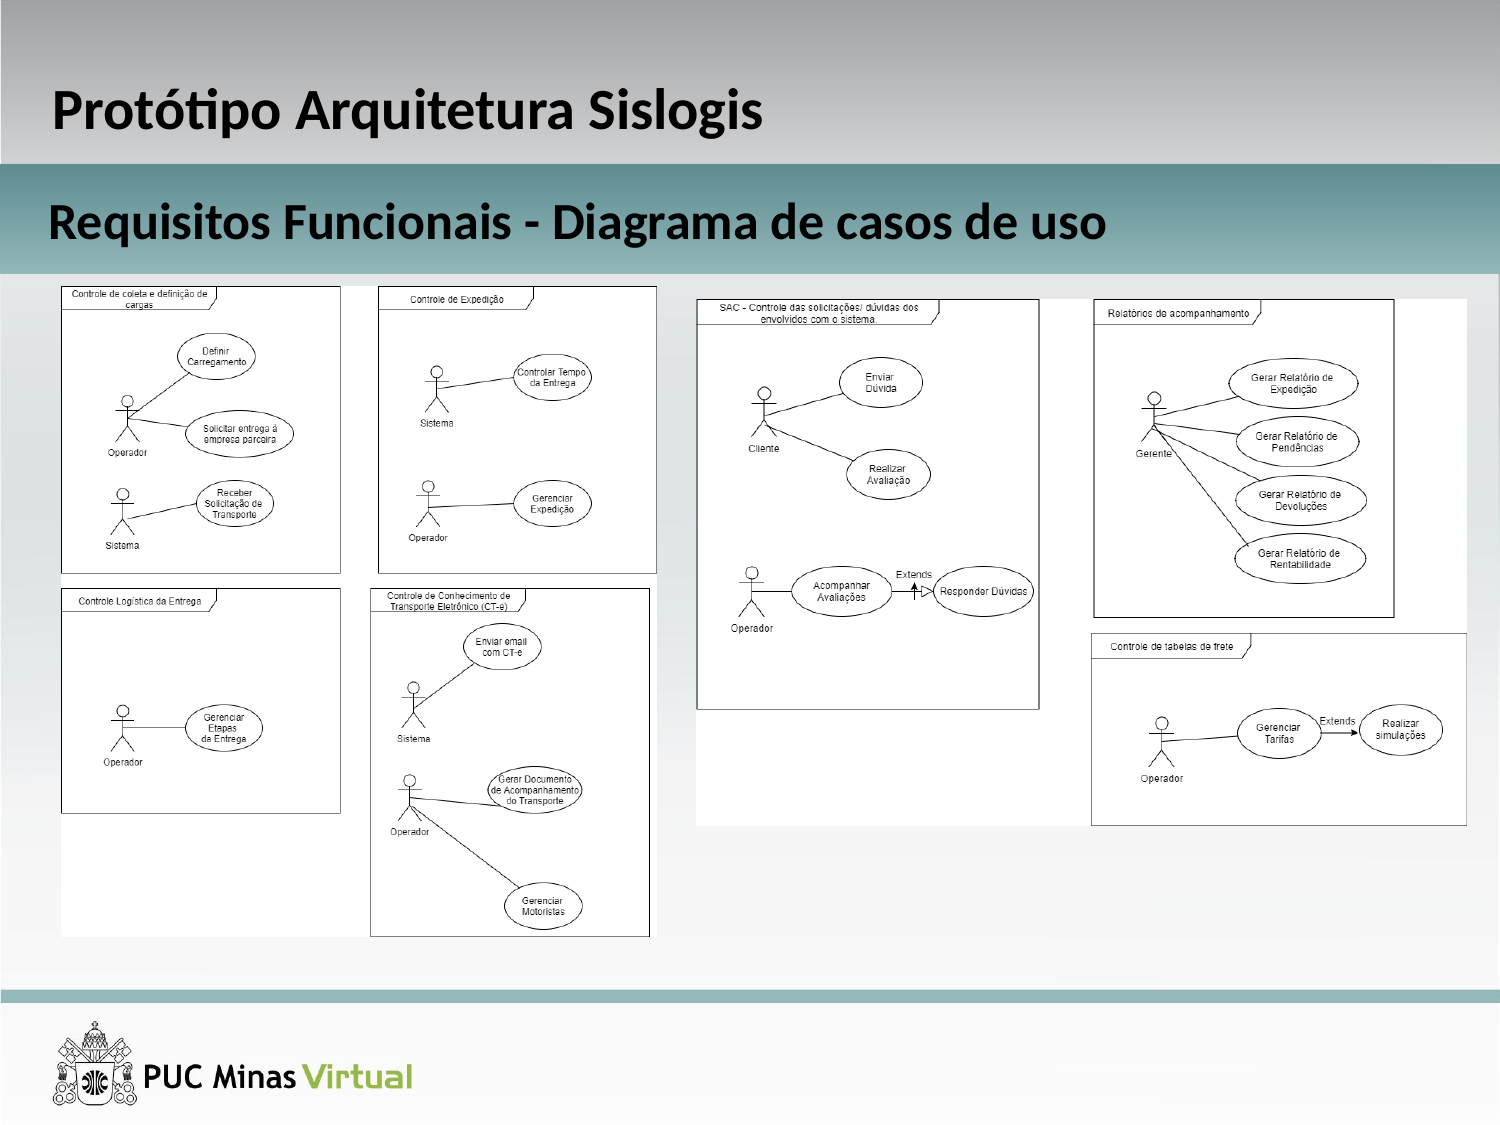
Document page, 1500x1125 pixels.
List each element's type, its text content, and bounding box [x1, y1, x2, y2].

picture [0, 275, 1500, 1125]
text_box [29, 290, 1478, 967]
text_box Protótipo Arquitetura Sislogis [37, 75, 1486, 149]
picture [0, 0, 1500, 162]
text_box [0, 162, 1500, 275]
text_box Requisitos Funcionais - Diagrama de casos de uso [33, 180, 1467, 258]
